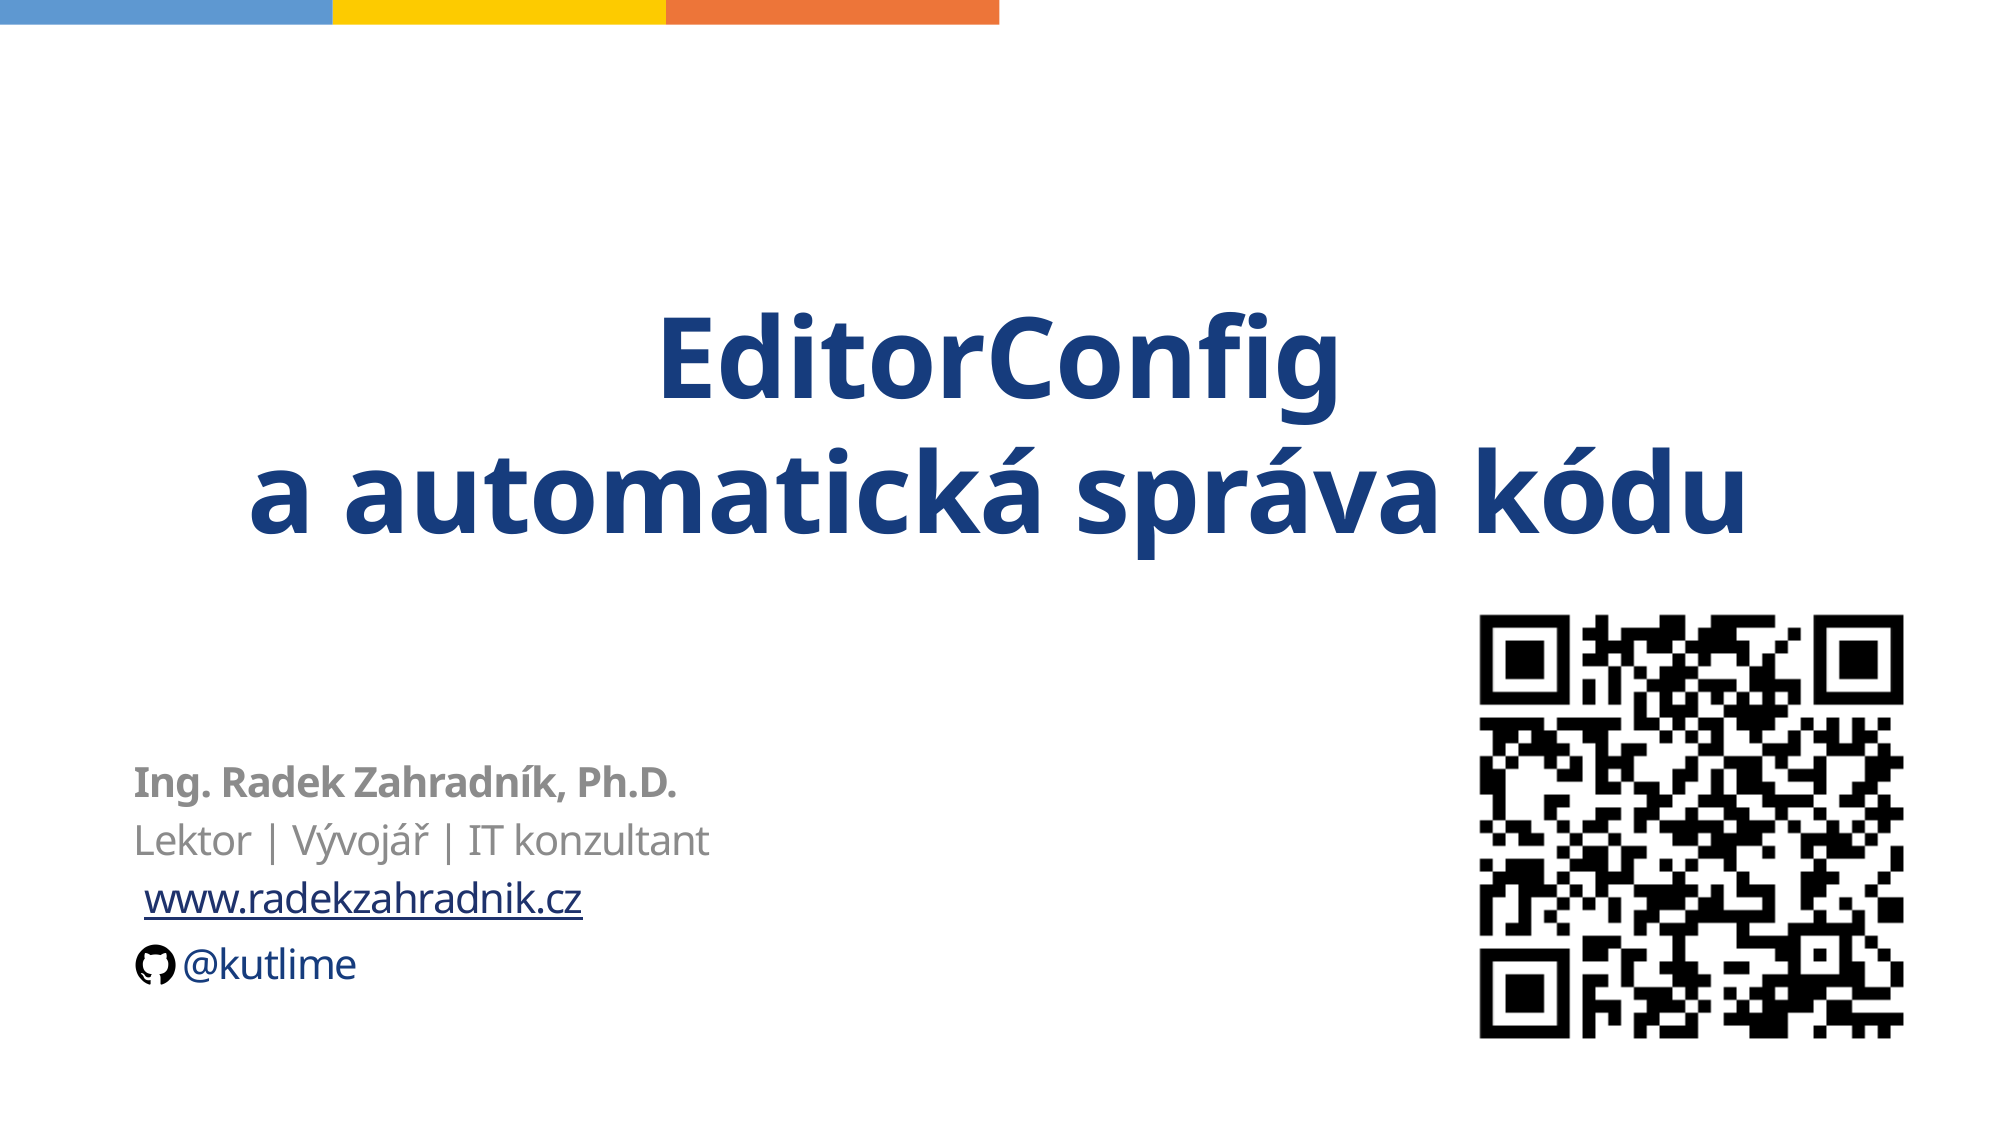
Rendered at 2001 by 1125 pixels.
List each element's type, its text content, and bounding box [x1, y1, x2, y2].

subtitle Ing. Radek Zahradník, Ph.D. Lektor | Vývojář | IT konzultant www.radekzahradnik.cz @kutlime [133, 664, 1413, 988]
picture [1418, 553, 1968, 1103]
picture [133, 943, 177, 990]
title EditorConfig a automatická správa kódu [133, 349, 1867, 492]
